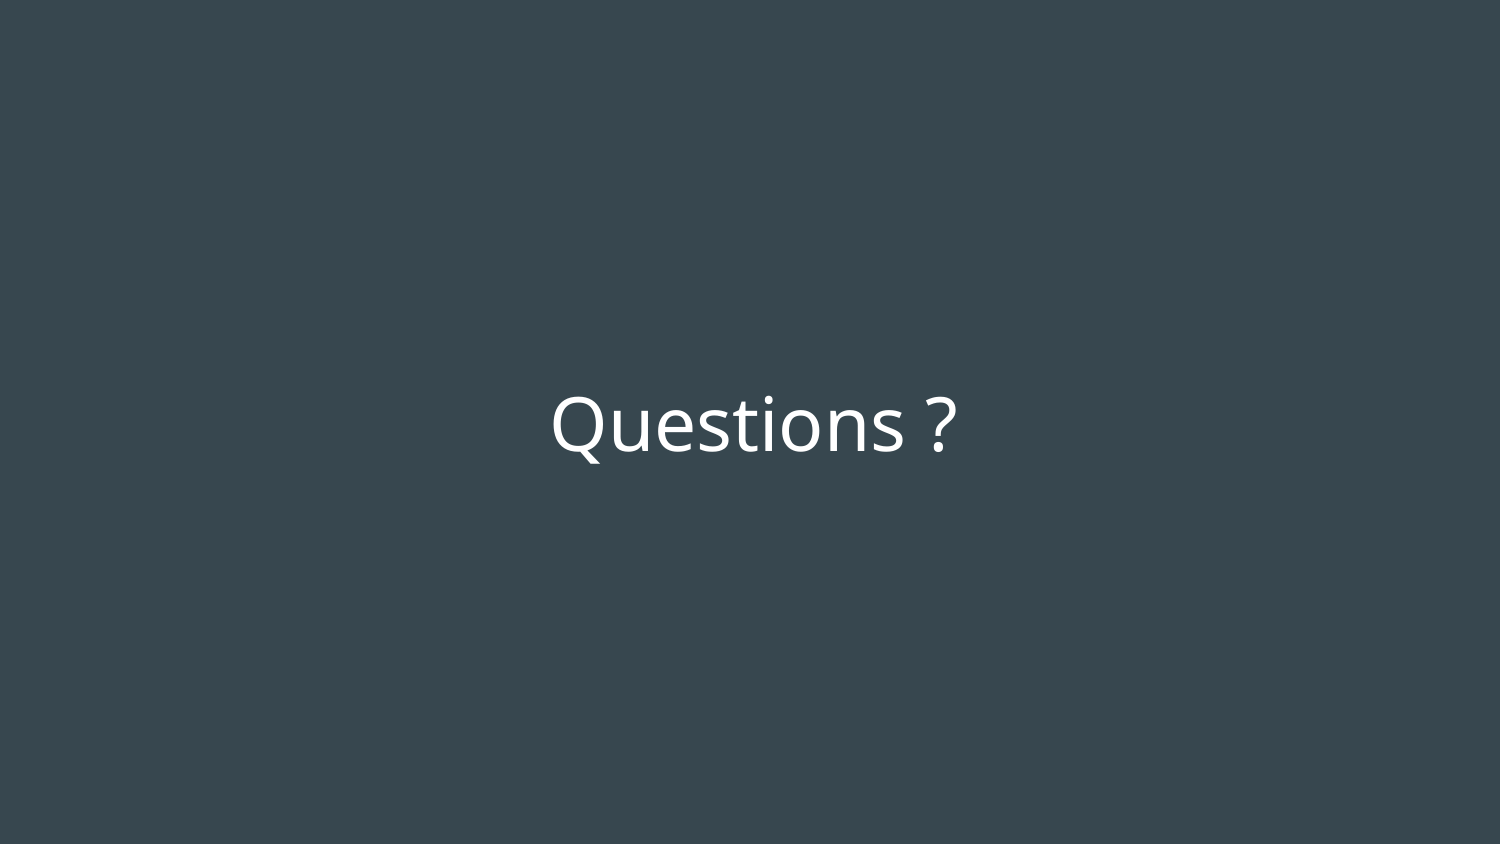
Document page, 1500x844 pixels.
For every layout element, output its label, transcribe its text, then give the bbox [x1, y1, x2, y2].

title Questions ? [110, 351, 1399, 493]
